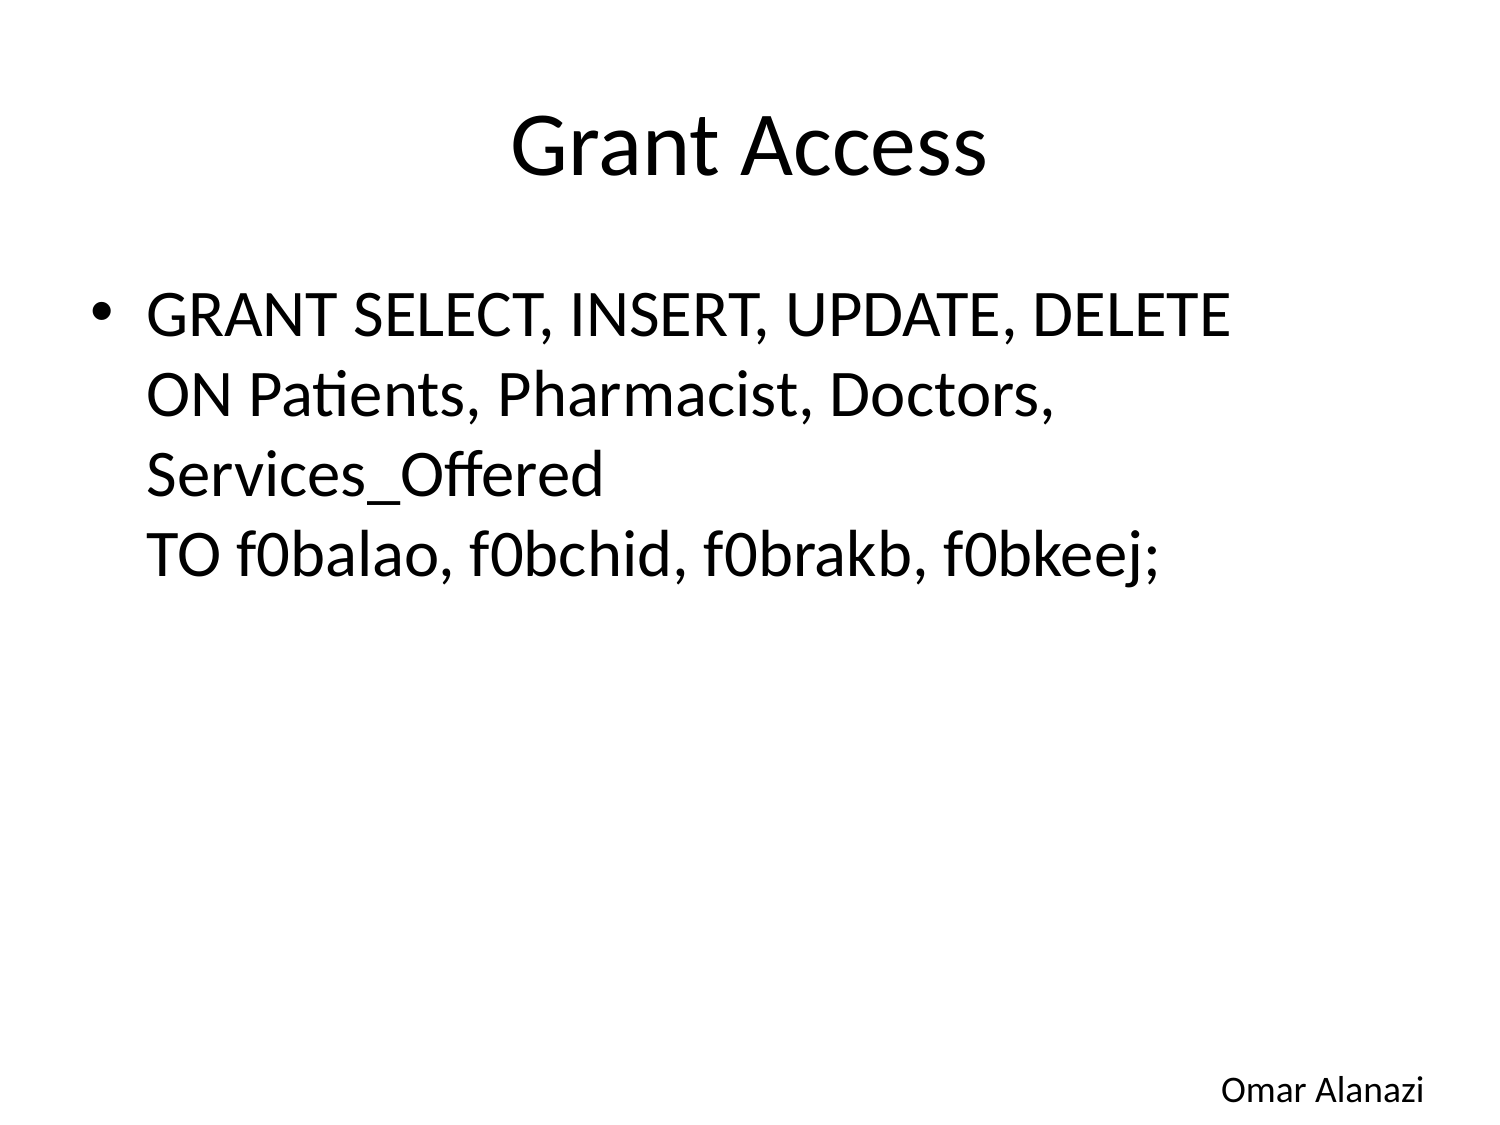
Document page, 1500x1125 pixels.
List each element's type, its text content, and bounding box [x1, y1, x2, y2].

list GRANT SELECT, INSERT, UPDATE, DELETE ON Patients, Pharmacist, Doctors, Services_Offered TO f0balao, f0bchid, f0brakb, f0bkeej; [75, 262, 1425, 1005]
title Grant Access [75, 45, 1425, 233]
text_box Omar Alanazi [1206, 1057, 1440, 1118]
